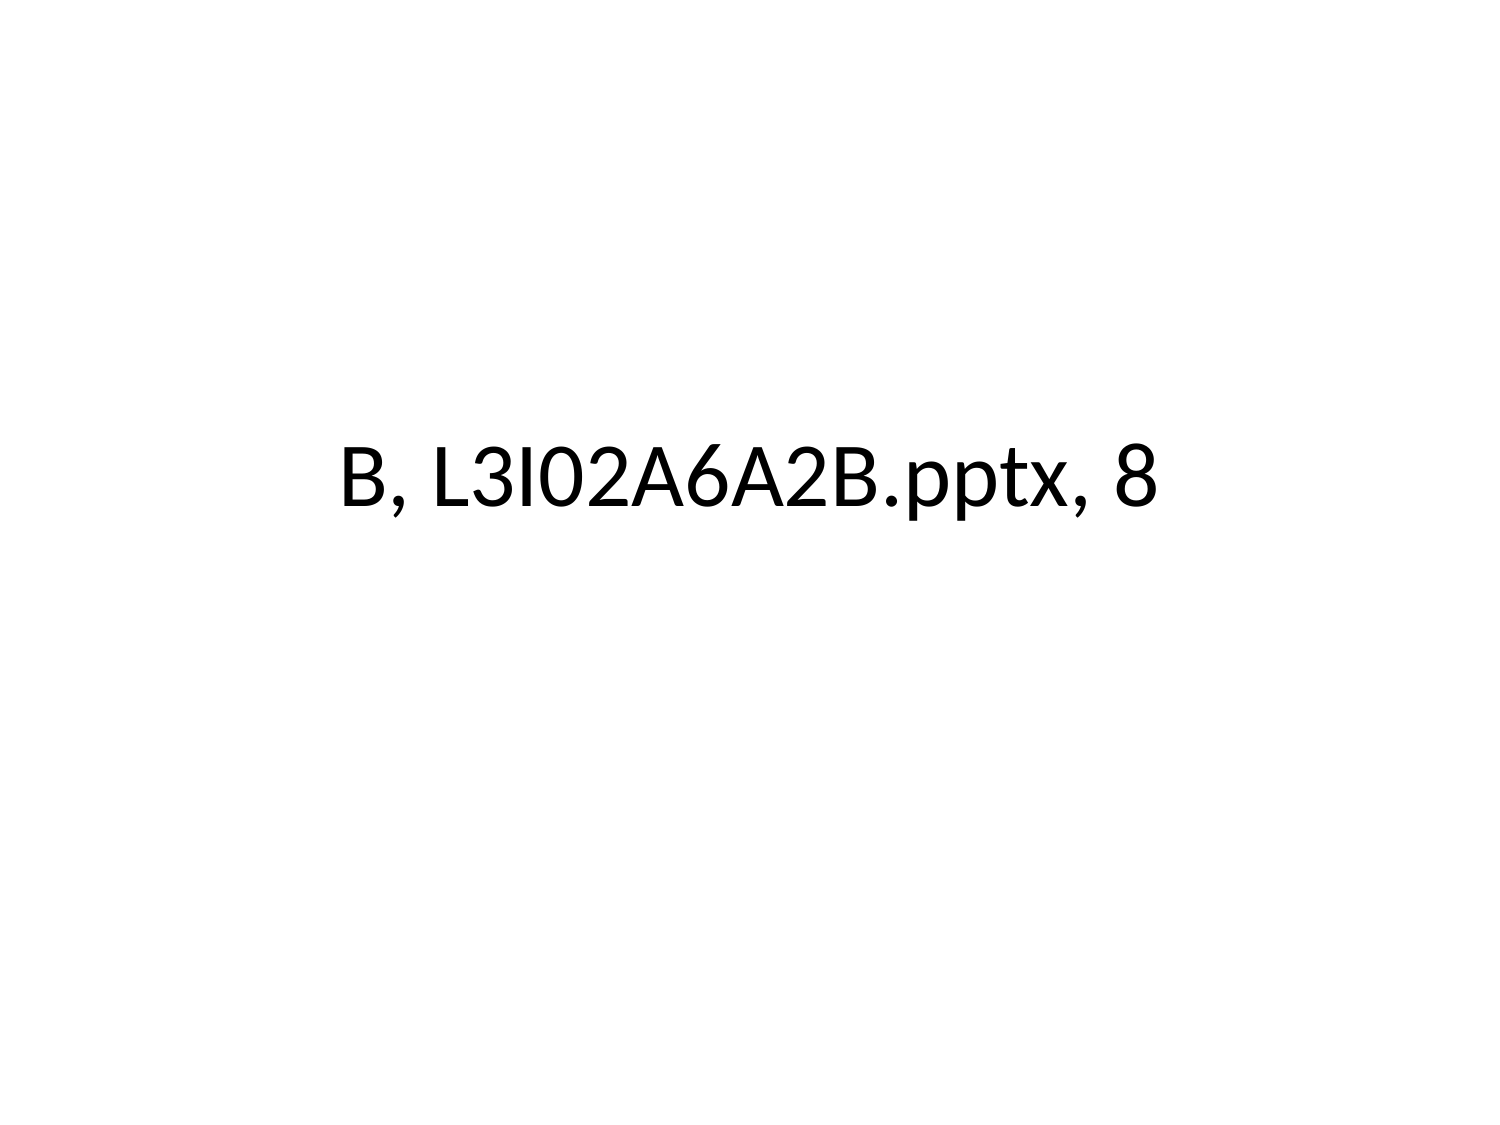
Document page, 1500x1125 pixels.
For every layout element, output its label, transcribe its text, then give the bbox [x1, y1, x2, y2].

title B, L3I02A6A2B.pptx, 8 [112, 349, 1388, 591]
